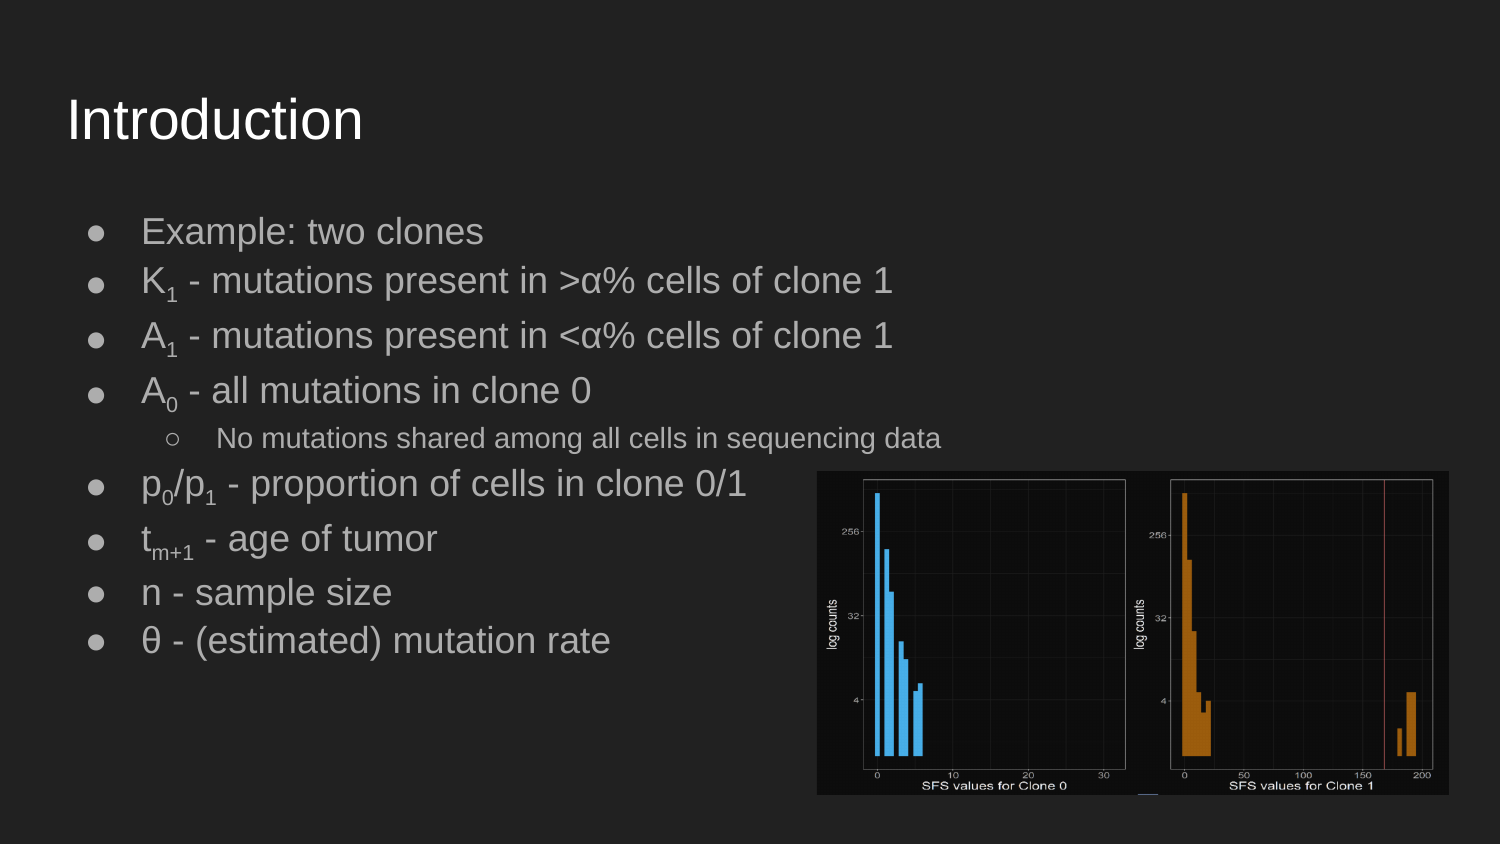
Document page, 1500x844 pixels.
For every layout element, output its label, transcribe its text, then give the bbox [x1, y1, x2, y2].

picture [816, 471, 1450, 796]
title Introduction [51, 72, 1449, 167]
list Example: two clones K1 - mutations present in >α% cells of clone 1 A1 - mutations present in <α% cells of clone 1 A0 - all mutations in clone 0 No mutations shared among all cells in sequencing data p0/p1 - proportion of cells in clone 0/1 tm+1 - age of tumor n - sample size θ - (estimated) mutation rate [51, 189, 983, 750]
